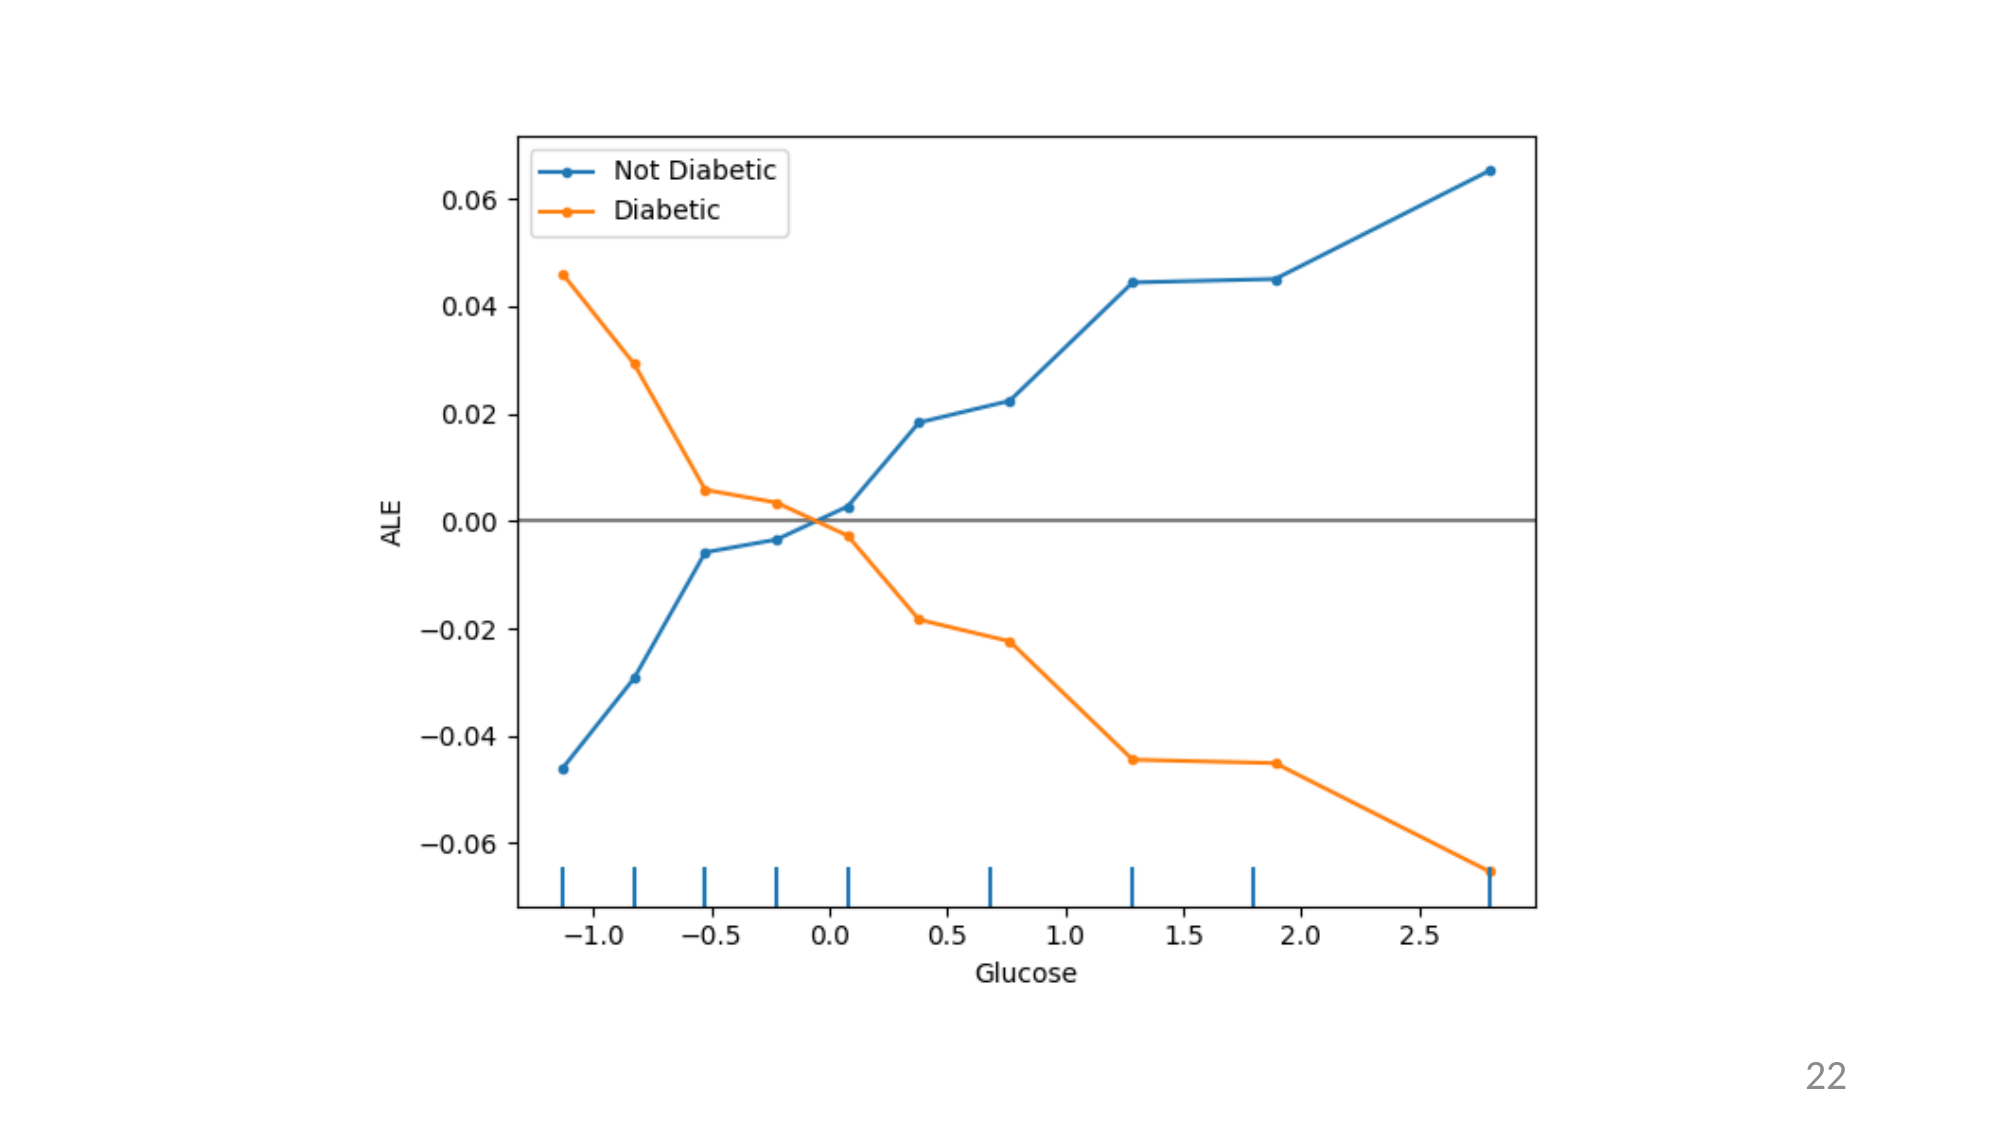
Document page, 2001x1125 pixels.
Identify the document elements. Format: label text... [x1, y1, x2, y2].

slide_number 22 [1412, 1042, 1863, 1103]
picture [353, 108, 1564, 1017]
